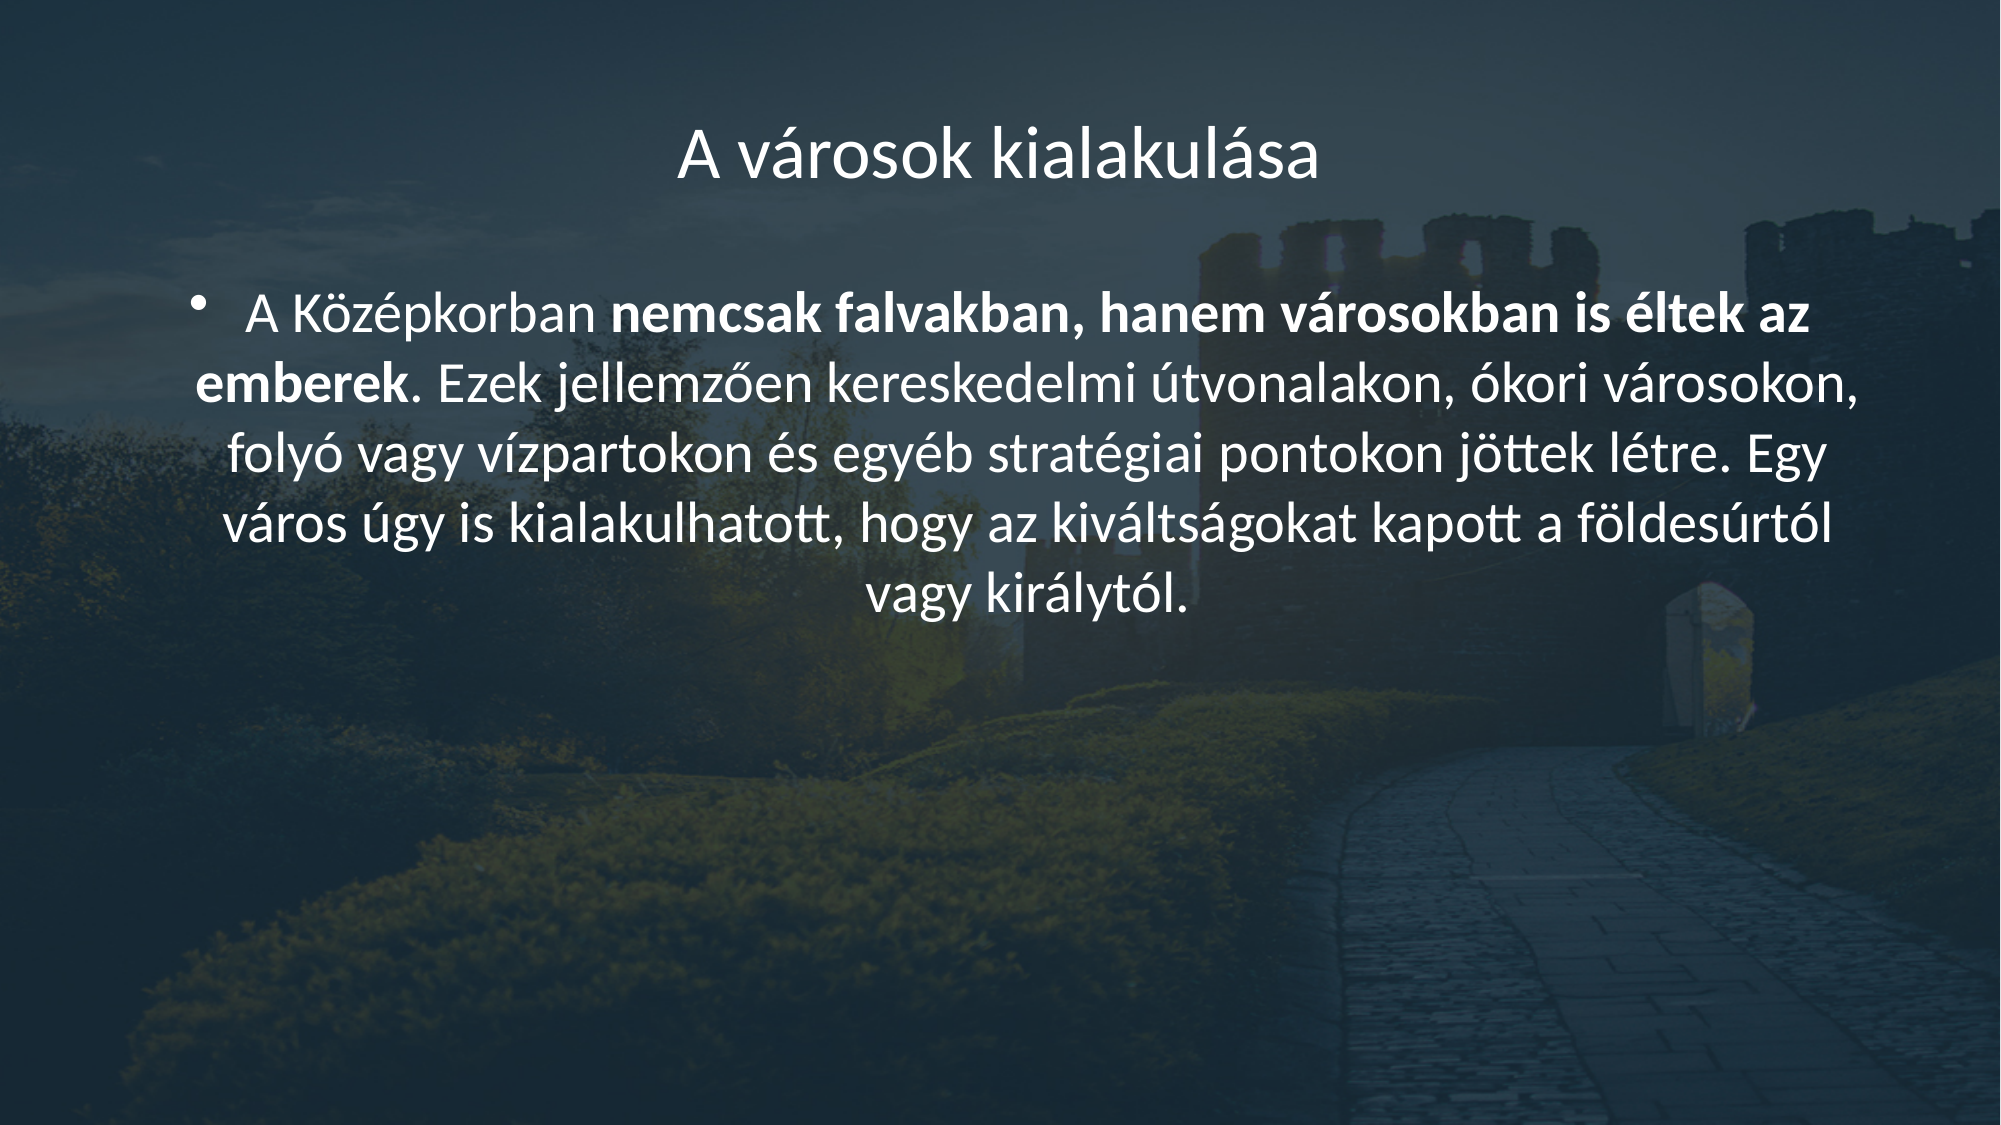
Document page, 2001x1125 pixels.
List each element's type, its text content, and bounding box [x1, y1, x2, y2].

title A városok kialakulása [102, 54, 1898, 244]
list A Középkorban nemcsak falvakban, hanem városokban is éltek az emberek. Ezek jellemzően kereskedelmi útvonalakon, ókori városokon, folyó vagy vízpartokon és egyéb stratégiai pontokon jöttek létre. Egy város úgy is kialakulhatott, hogy az kiváltságokat kapott a földesúrtól vagy királytól. [102, 267, 1898, 1035]
picture [0, 0, 2001, 1125]
